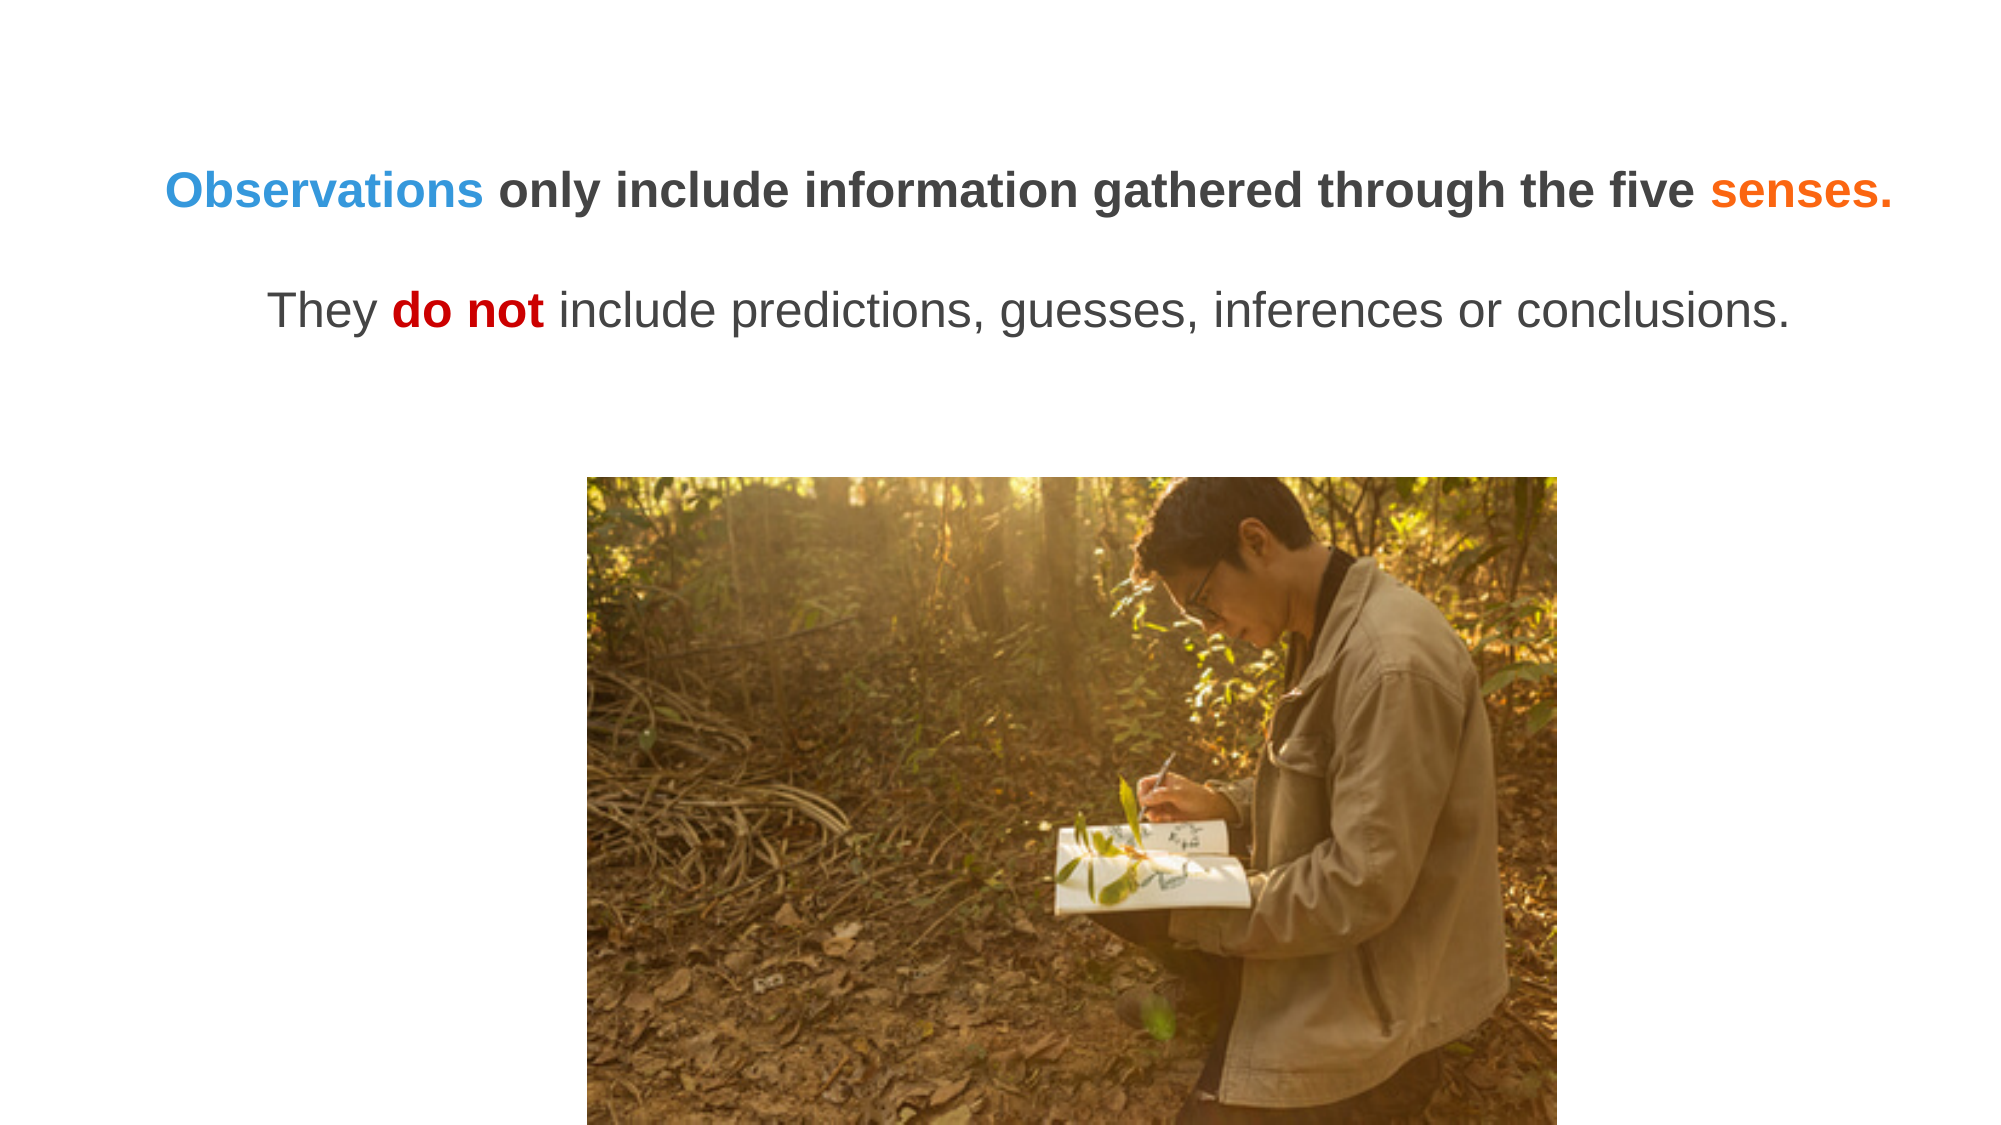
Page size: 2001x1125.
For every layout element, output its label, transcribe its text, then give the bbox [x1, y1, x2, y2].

text_box Observations only include information gathered through the five senses. They do not include predictions, guesses, inferences or conclusions. [133, 149, 1925, 345]
picture [587, 477, 1557, 1125]
